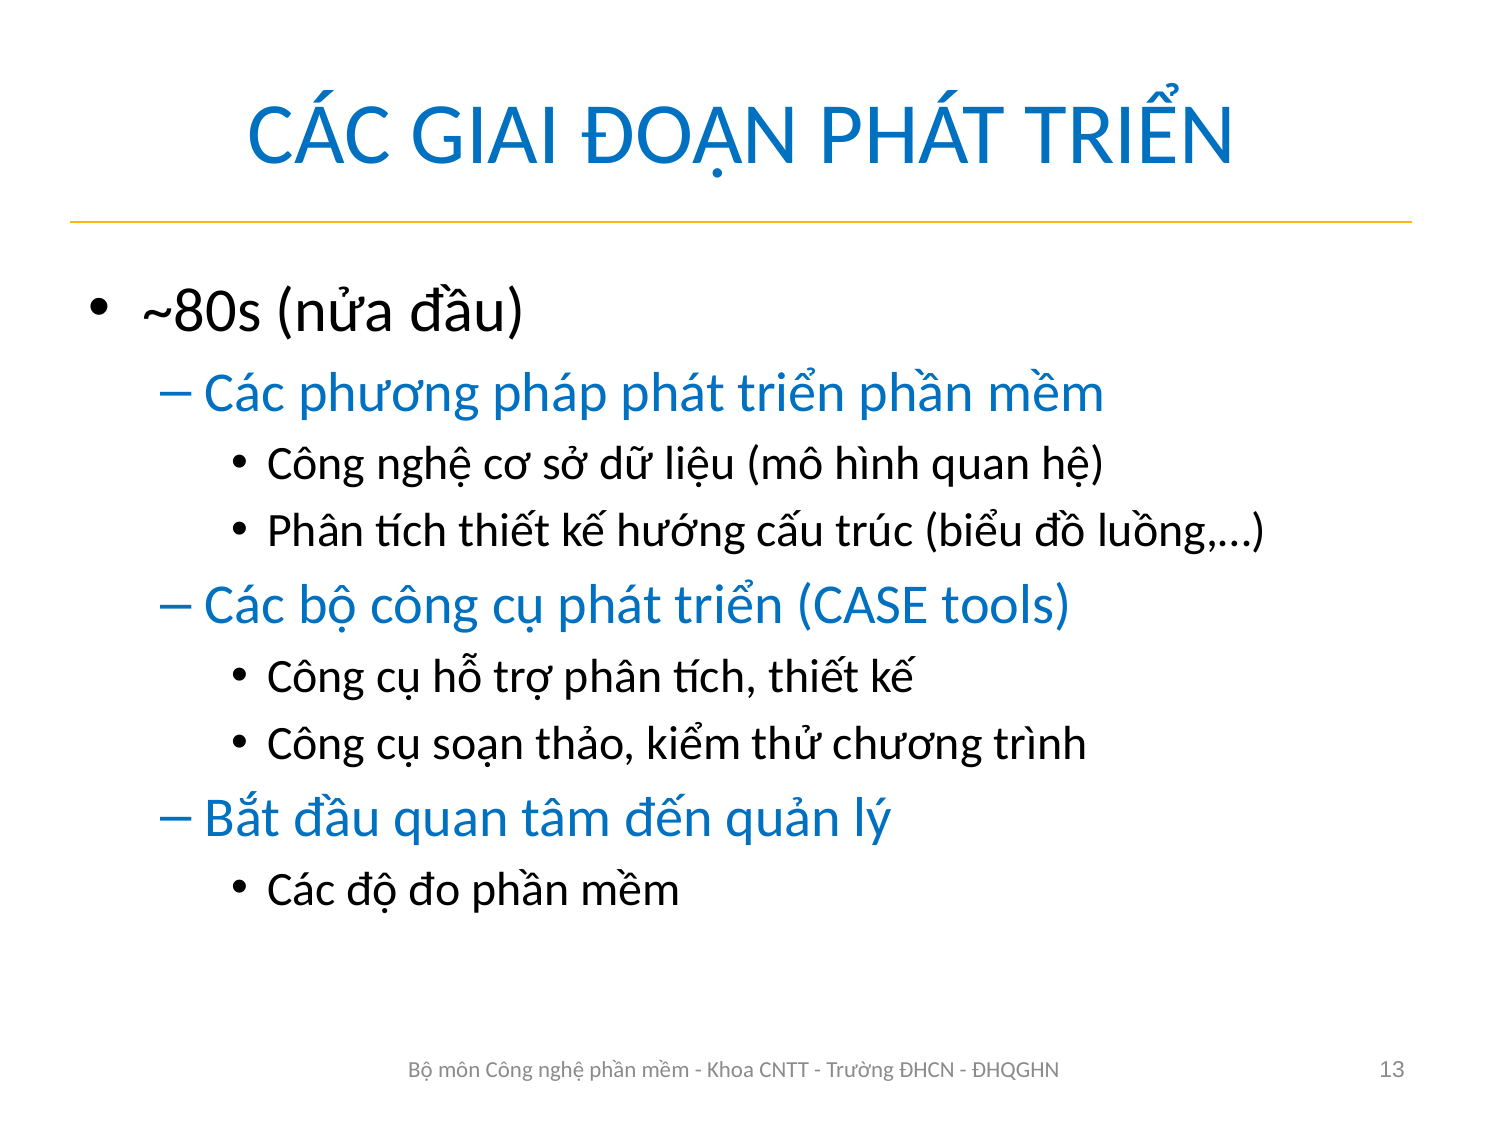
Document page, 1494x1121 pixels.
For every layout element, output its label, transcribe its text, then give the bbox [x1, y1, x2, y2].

slide_number 13 [1070, 1038, 1419, 1099]
list ~80s (nửa đầu) Các phương pháp phát triển phần mềm Công nghệ cơ sở dữ liệu (mô hình quan hệ) Phân tích thiết kế hướng cấu trúc (biểu đồ luồng,…) Các bộ công cụ phát triển (CASE tools) Công cụ hỗ trợ phân tích, thiết kế Công cụ soạn thảo, kiểm thử chương trình Bắt đầu quan tâm đến quản lý Các độ đo phần mềm [74, 261, 1420, 1002]
title CÁC GIAI ĐOẠN PHÁT TRIỂN [69, 34, 1415, 223]
footer Bộ môn Công nghệ phần mềm - Khoa CNTT - Trường ĐHCN - ĐHQGHN [371, 1038, 1070, 1099]
